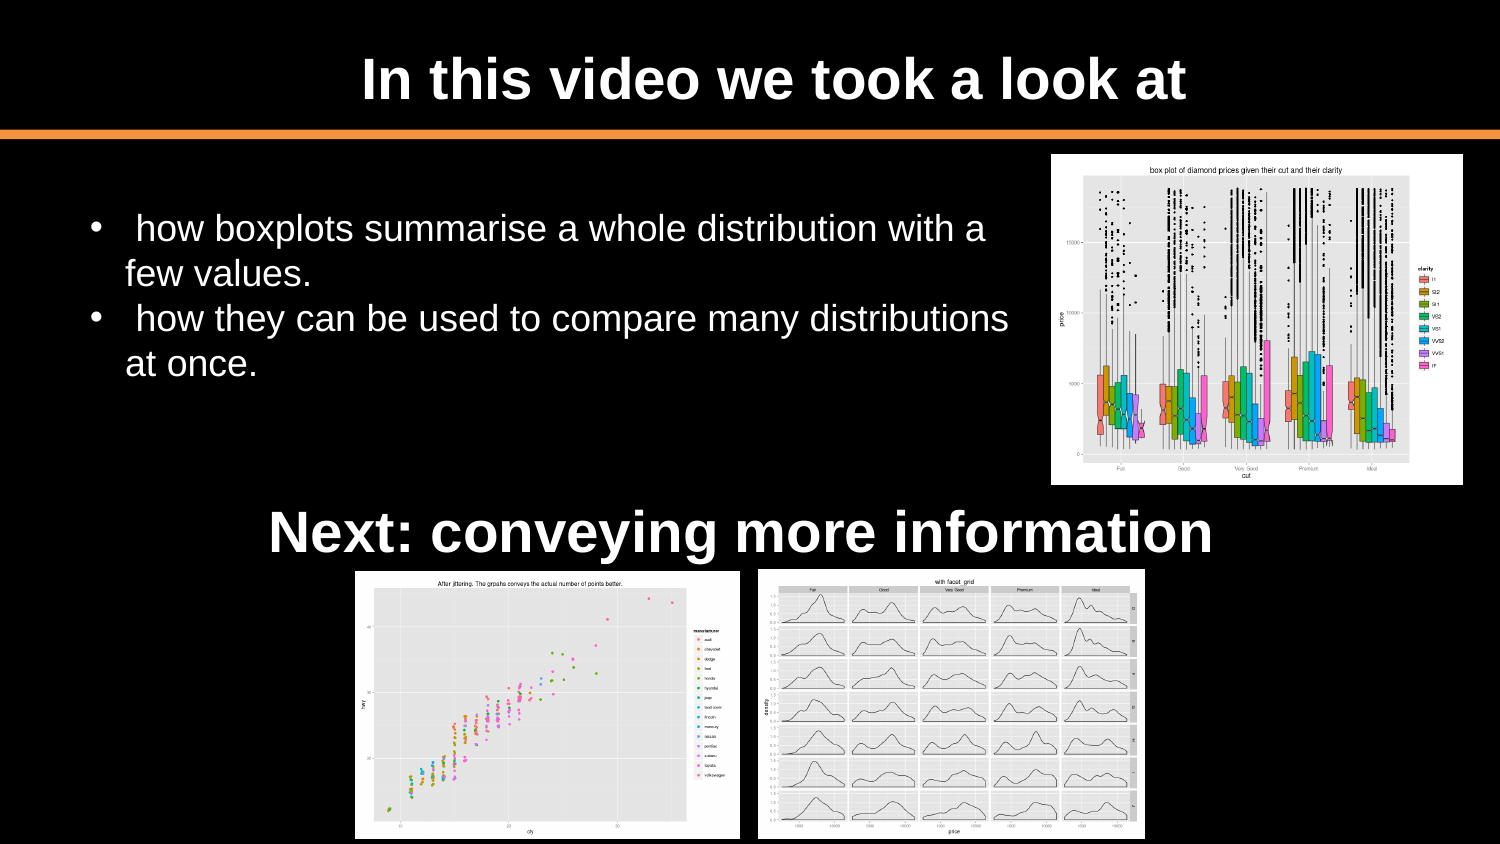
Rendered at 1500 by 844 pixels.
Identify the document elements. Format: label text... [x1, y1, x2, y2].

text_box how boxplots summarise a whole distribution with a few values. how they can be used to compare many distributions at once. [75, 196, 1045, 343]
picture [1050, 153, 1464, 485]
picture [758, 569, 1145, 839]
picture [355, 571, 740, 839]
text_box Next: conveying more information [254, 487, 1246, 567]
text_box In this video we took a look at [149, 34, 1400, 119]
